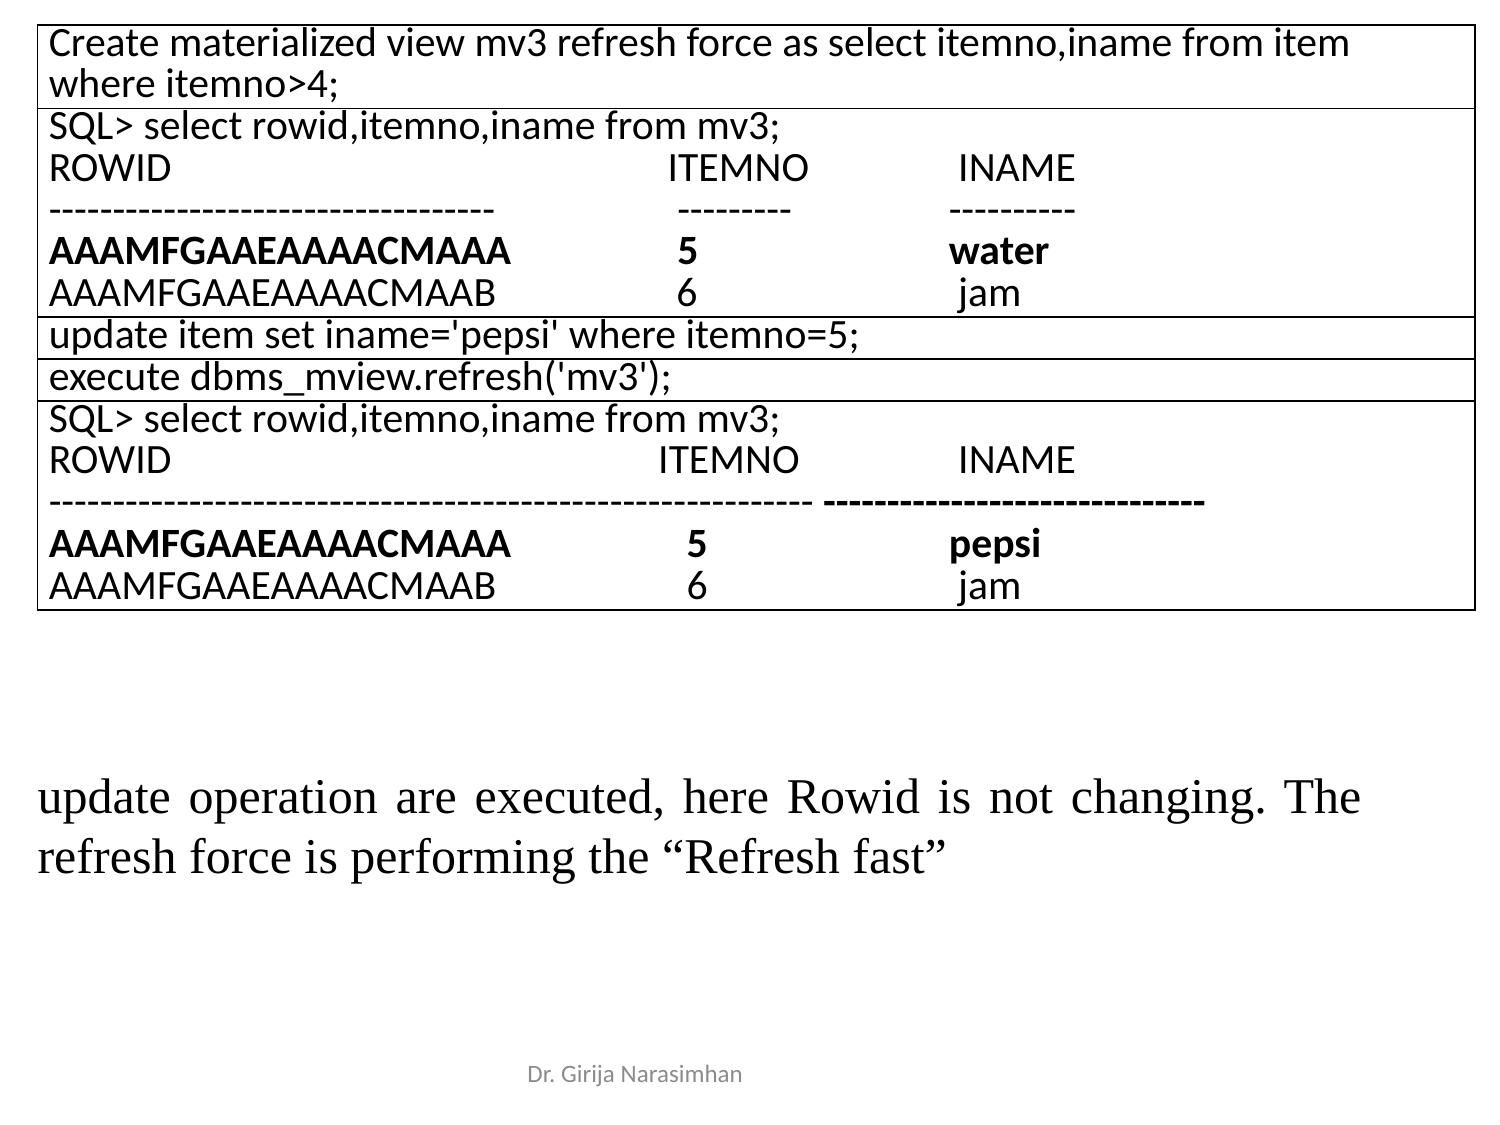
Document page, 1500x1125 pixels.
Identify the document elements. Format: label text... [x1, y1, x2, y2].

table_header Create materialized view mv3 refresh force as select itemno,iname from item where itemno>4; [38, 26, 1474, 108]
footer Dr. Girija Narasimhan [512, 1042, 988, 1103]
table_cell update item set iname='pepsi' where itemno=5; [38, 318, 1474, 358]
table_cell SQL> select rowid,itemno,iname from mv3; ROWID ITEMNO INAME ----------------------------------- --------- ---------- AAAMFGAAEAAAACMAAA 5 water AAAMFGAAEAAAACMAAB 6 jam [38, 109, 1474, 316]
text_box update operation are executed, here Rowid is not changing. The refresh force is performing the “Refresh fast” [37, 762, 1363, 884]
table_cell execute dbms_mview.refresh('mv3'); [38, 360, 1474, 400]
table_cell SQL> select rowid,itemno,iname from mv3; ROWID ITEMNO INAME ------------------------------------------------------------ ------------------------------ AAAMFGAAEAAAACMAAA 5 pepsi AAAMFGAAEAAAACMAAB 6 jam [38, 402, 1474, 609]
